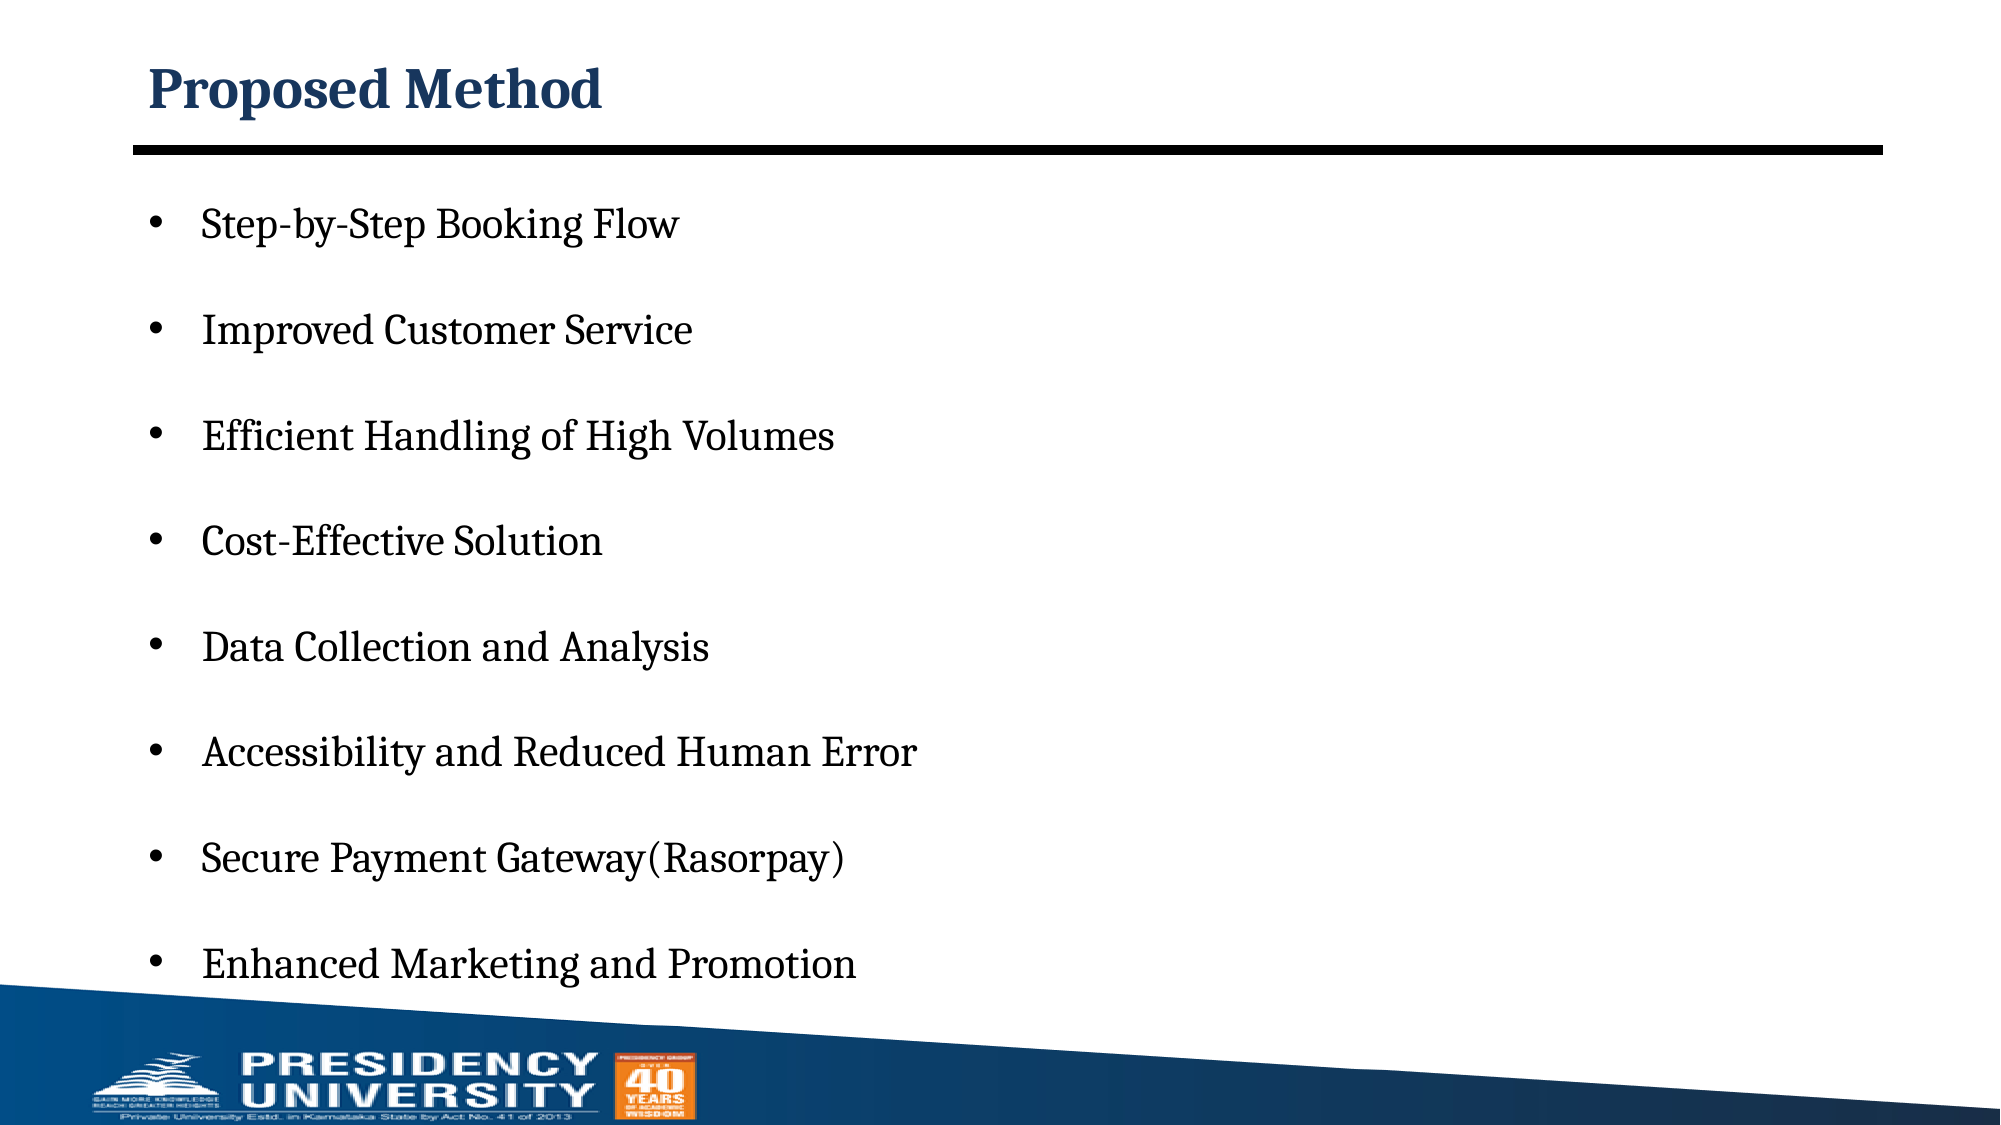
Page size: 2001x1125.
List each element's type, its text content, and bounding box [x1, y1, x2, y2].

list Step-by-Step Booking Flow Improved Customer Service Efficient Handling of High Volumes Cost-Effective Solution Data Collection and Analysis Accessibility and Reduced Human Error Secure Payment Gateway(Rasorpay) Enhanced Marketing and Promotion [133, 187, 1884, 1000]
title Proposed Method [133, 45, 1884, 125]
picture [0, 982, 2000, 1125]
